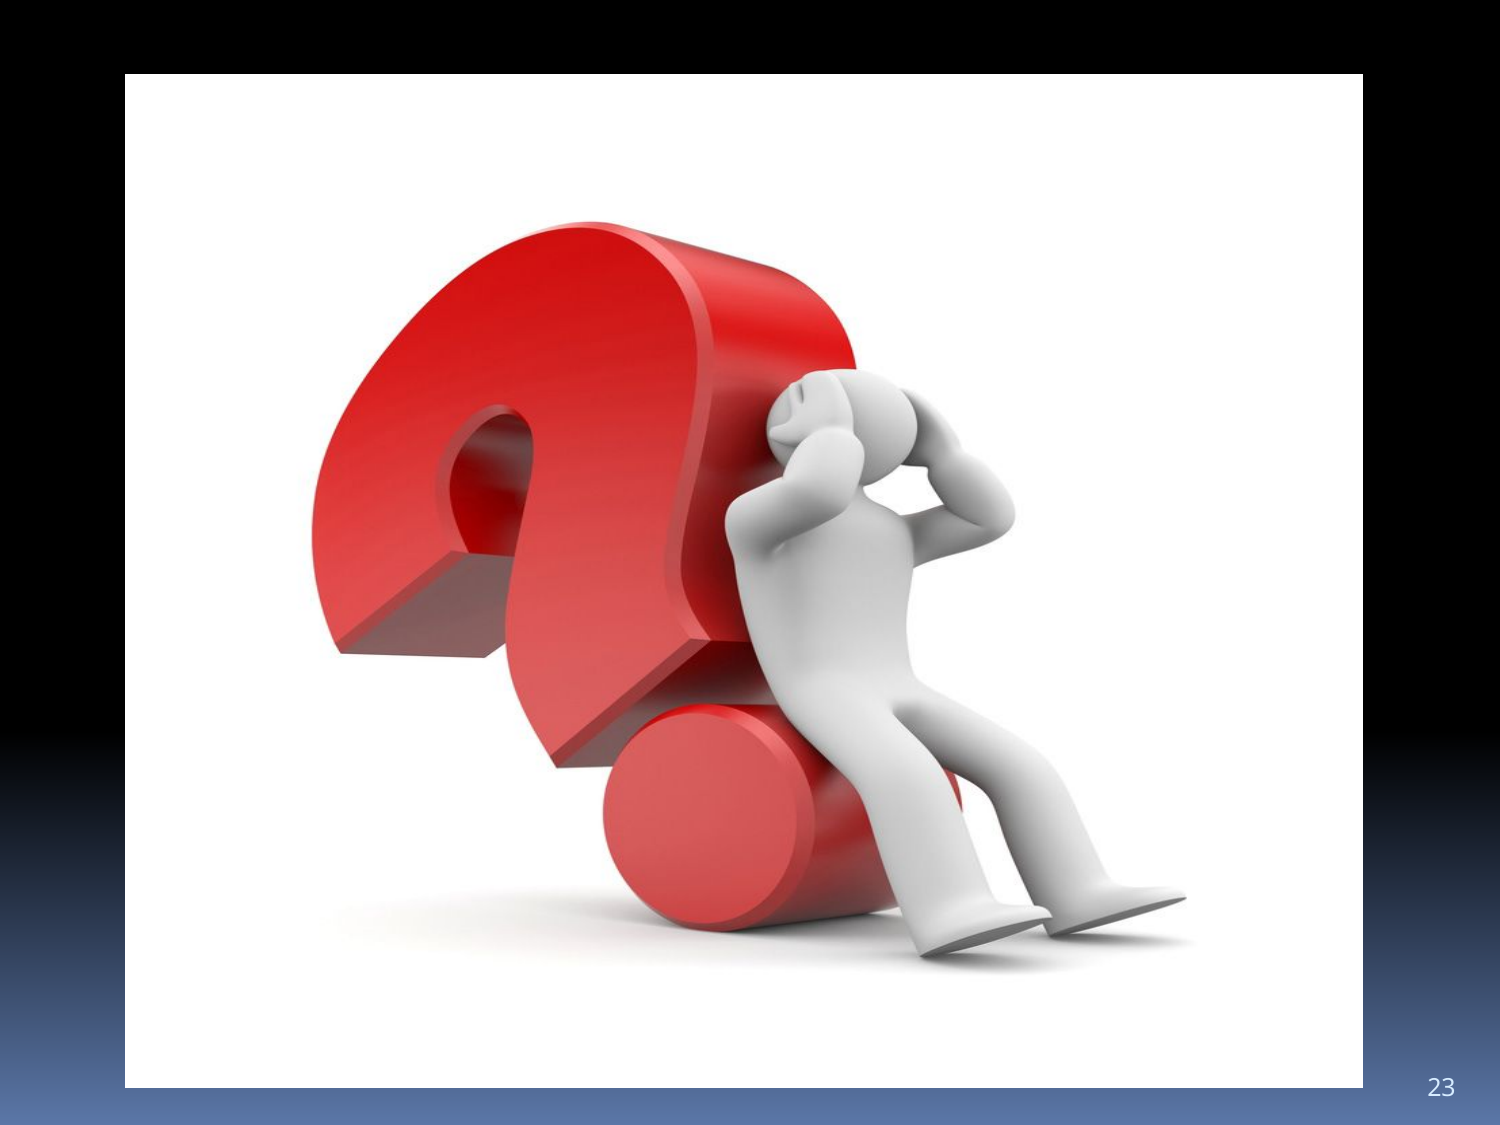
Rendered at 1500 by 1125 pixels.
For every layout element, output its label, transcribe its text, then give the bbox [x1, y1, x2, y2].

picture [124, 74, 1363, 1088]
slide_number 23 [1412, 1052, 1488, 1113]
